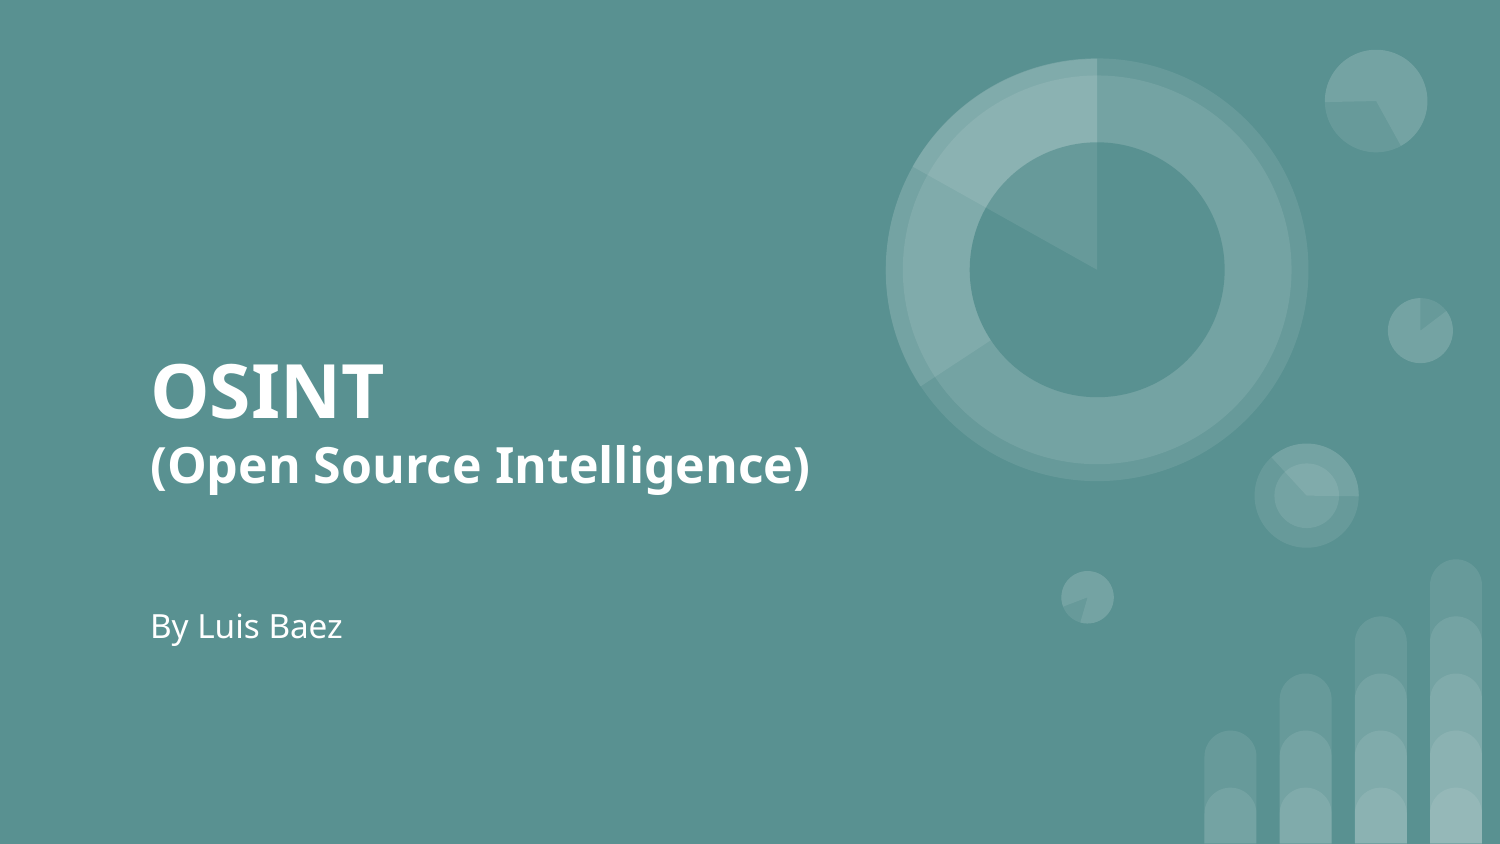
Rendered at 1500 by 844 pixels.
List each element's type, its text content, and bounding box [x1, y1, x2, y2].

subtitle By Luis Baez [135, 589, 834, 704]
title OSINT (Open Source Intelligence) [135, 264, 834, 572]
